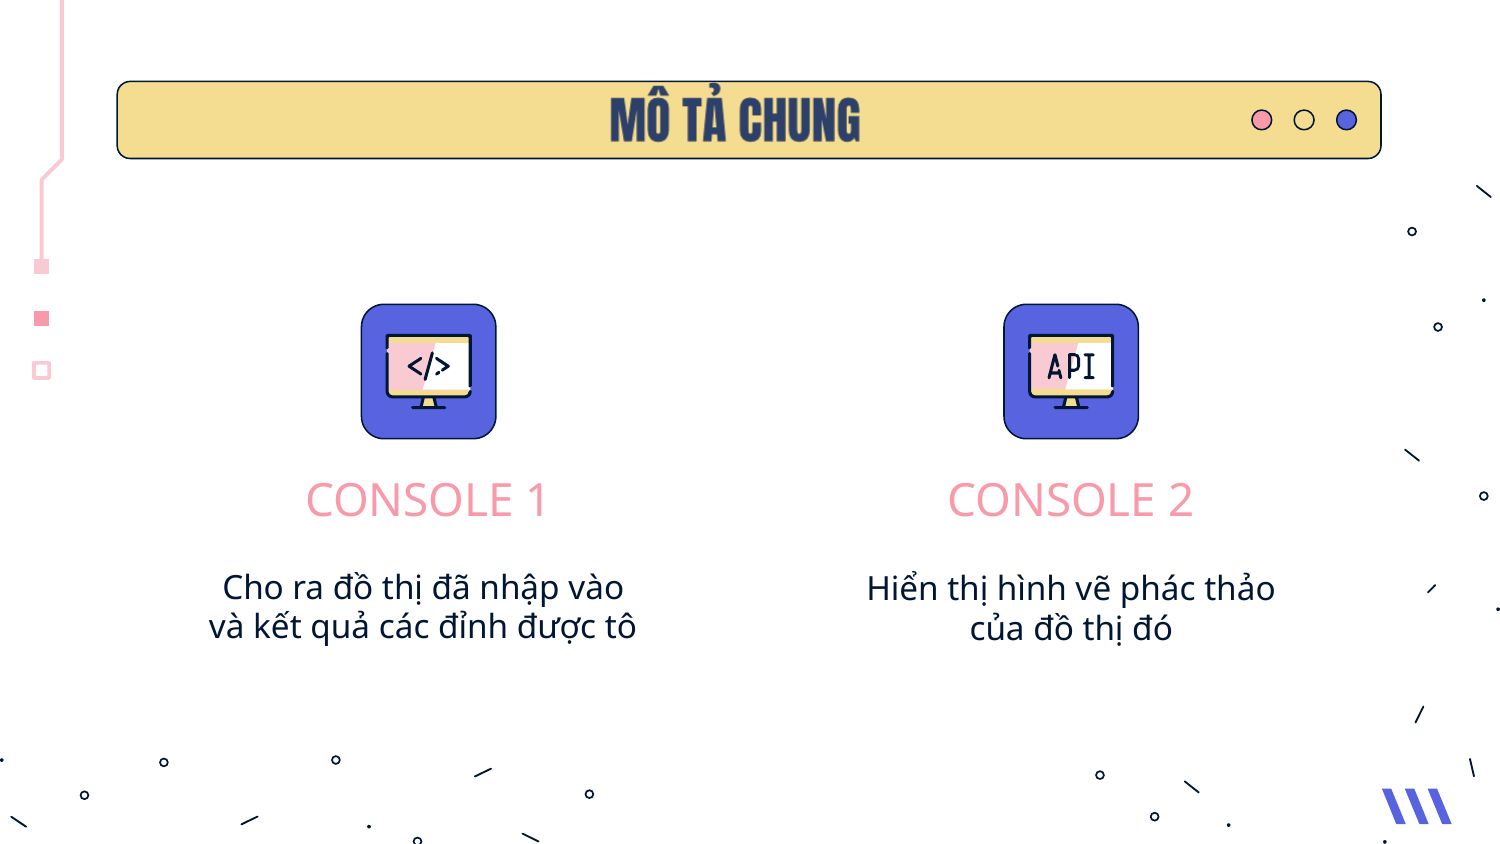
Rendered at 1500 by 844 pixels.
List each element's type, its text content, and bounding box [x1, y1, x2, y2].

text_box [1027, 333, 1115, 410]
subtitle Hiển thị hình vẽ phác thảo của đồ thị đó [864, 536, 1278, 679]
text_box [361, 304, 496, 439]
text_box [1065, 81, 1382, 159]
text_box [1251, 109, 1357, 131]
subtitle CONSOLE 2 [864, 459, 1278, 536]
text_box [117, 81, 403, 159]
subtitle Cho ra đồ thị đã nhập vào và kết quả các đỉnh được tô [200, 534, 647, 677]
text_box [1003, 304, 1139, 439]
subtitle CONSOLE 1 [222, 459, 636, 534]
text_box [385, 333, 472, 410]
picture [407, 78, 1063, 186]
